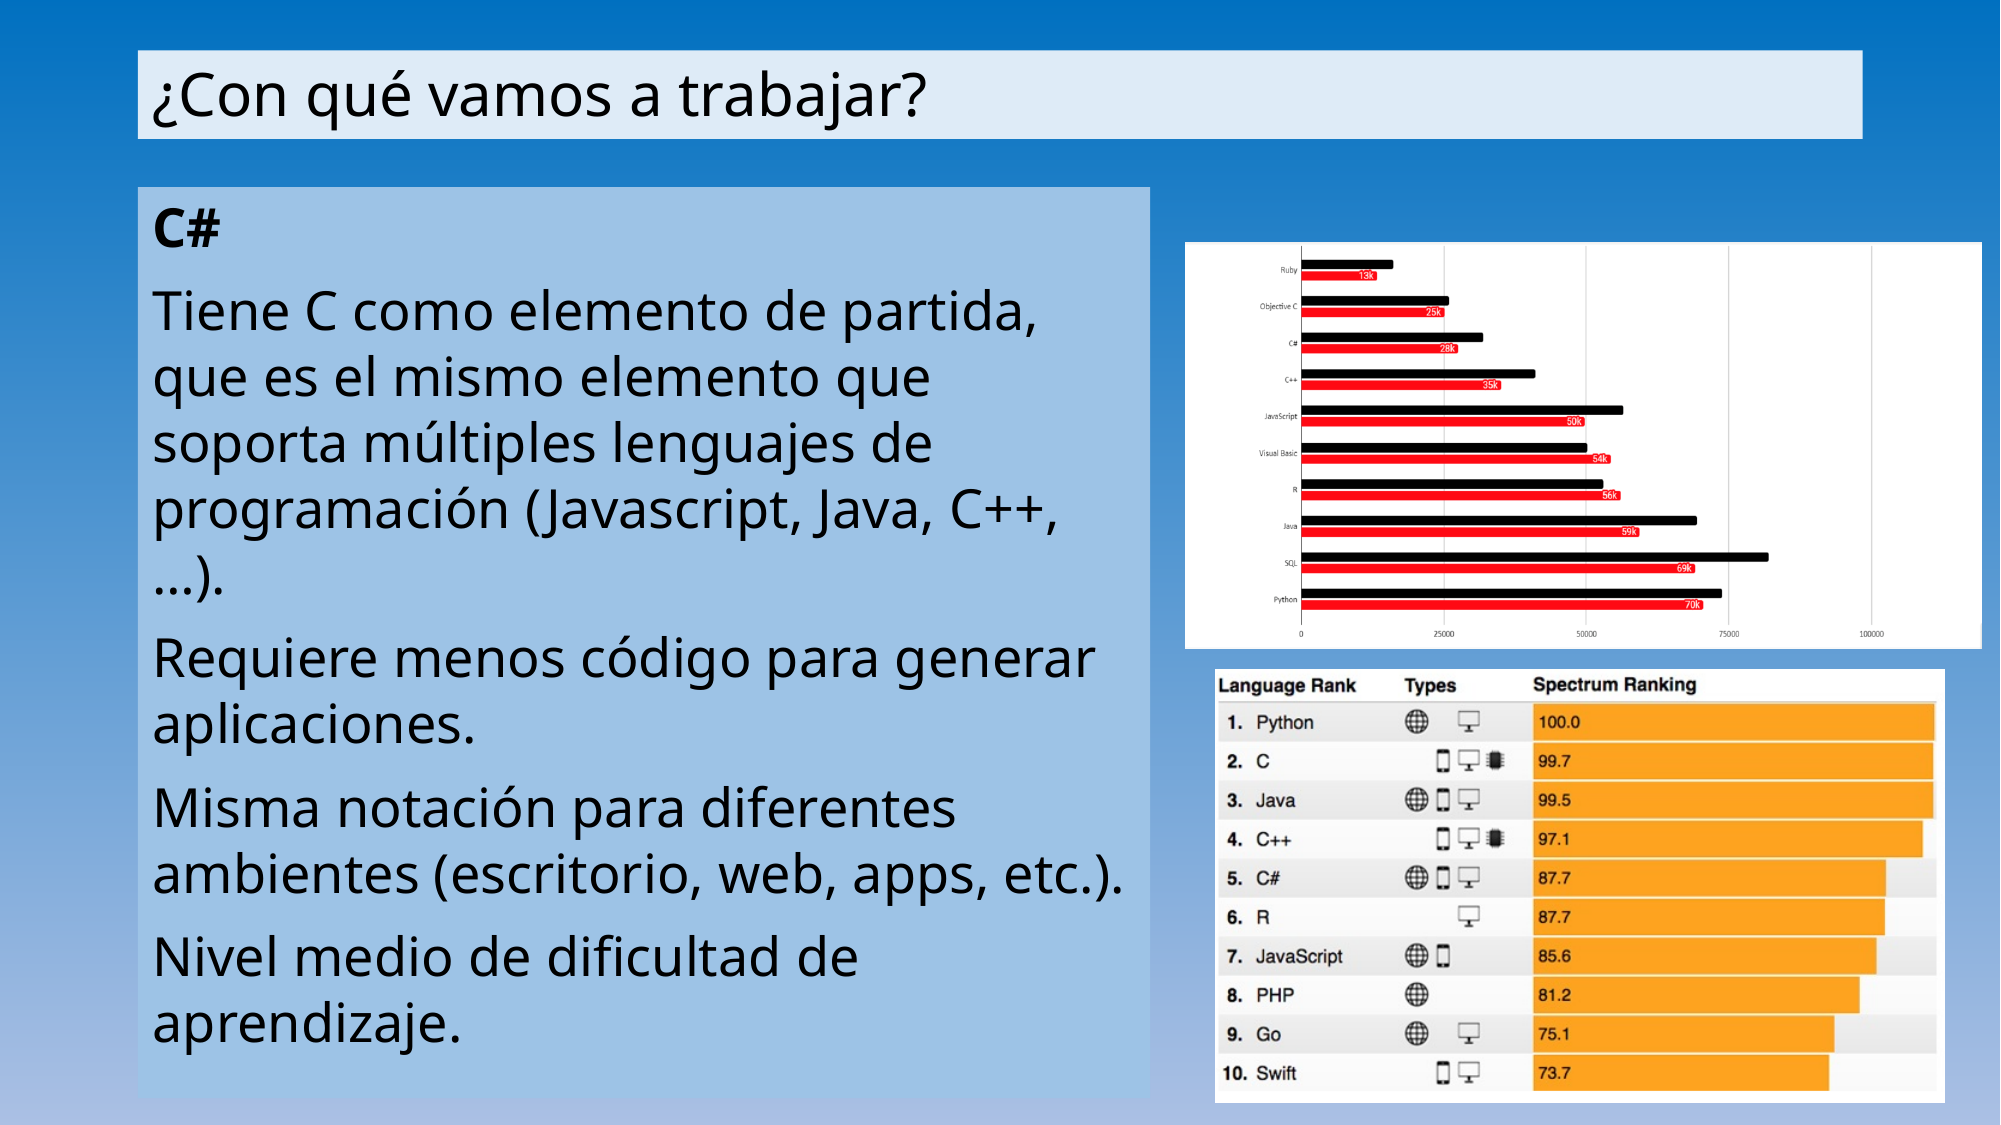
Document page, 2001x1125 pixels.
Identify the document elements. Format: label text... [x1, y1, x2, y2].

title ¿Con qué vamos a trabajar? [137, 50, 1863, 139]
picture [1215, 669, 1945, 1103]
list C# Tiene C como elemento de partida, que es el mismo elemento que soporta múltiples lenguajes de programación (Javascript, Java, C++, …). Requiere menos código para generar aplicaciones. Misma notación para diferentes ambientes (escritorio, web, apps, etc.). Nivel medio de dificultad de aprendizaje. [137, 187, 1151, 1099]
picture [1185, 241, 1982, 649]
